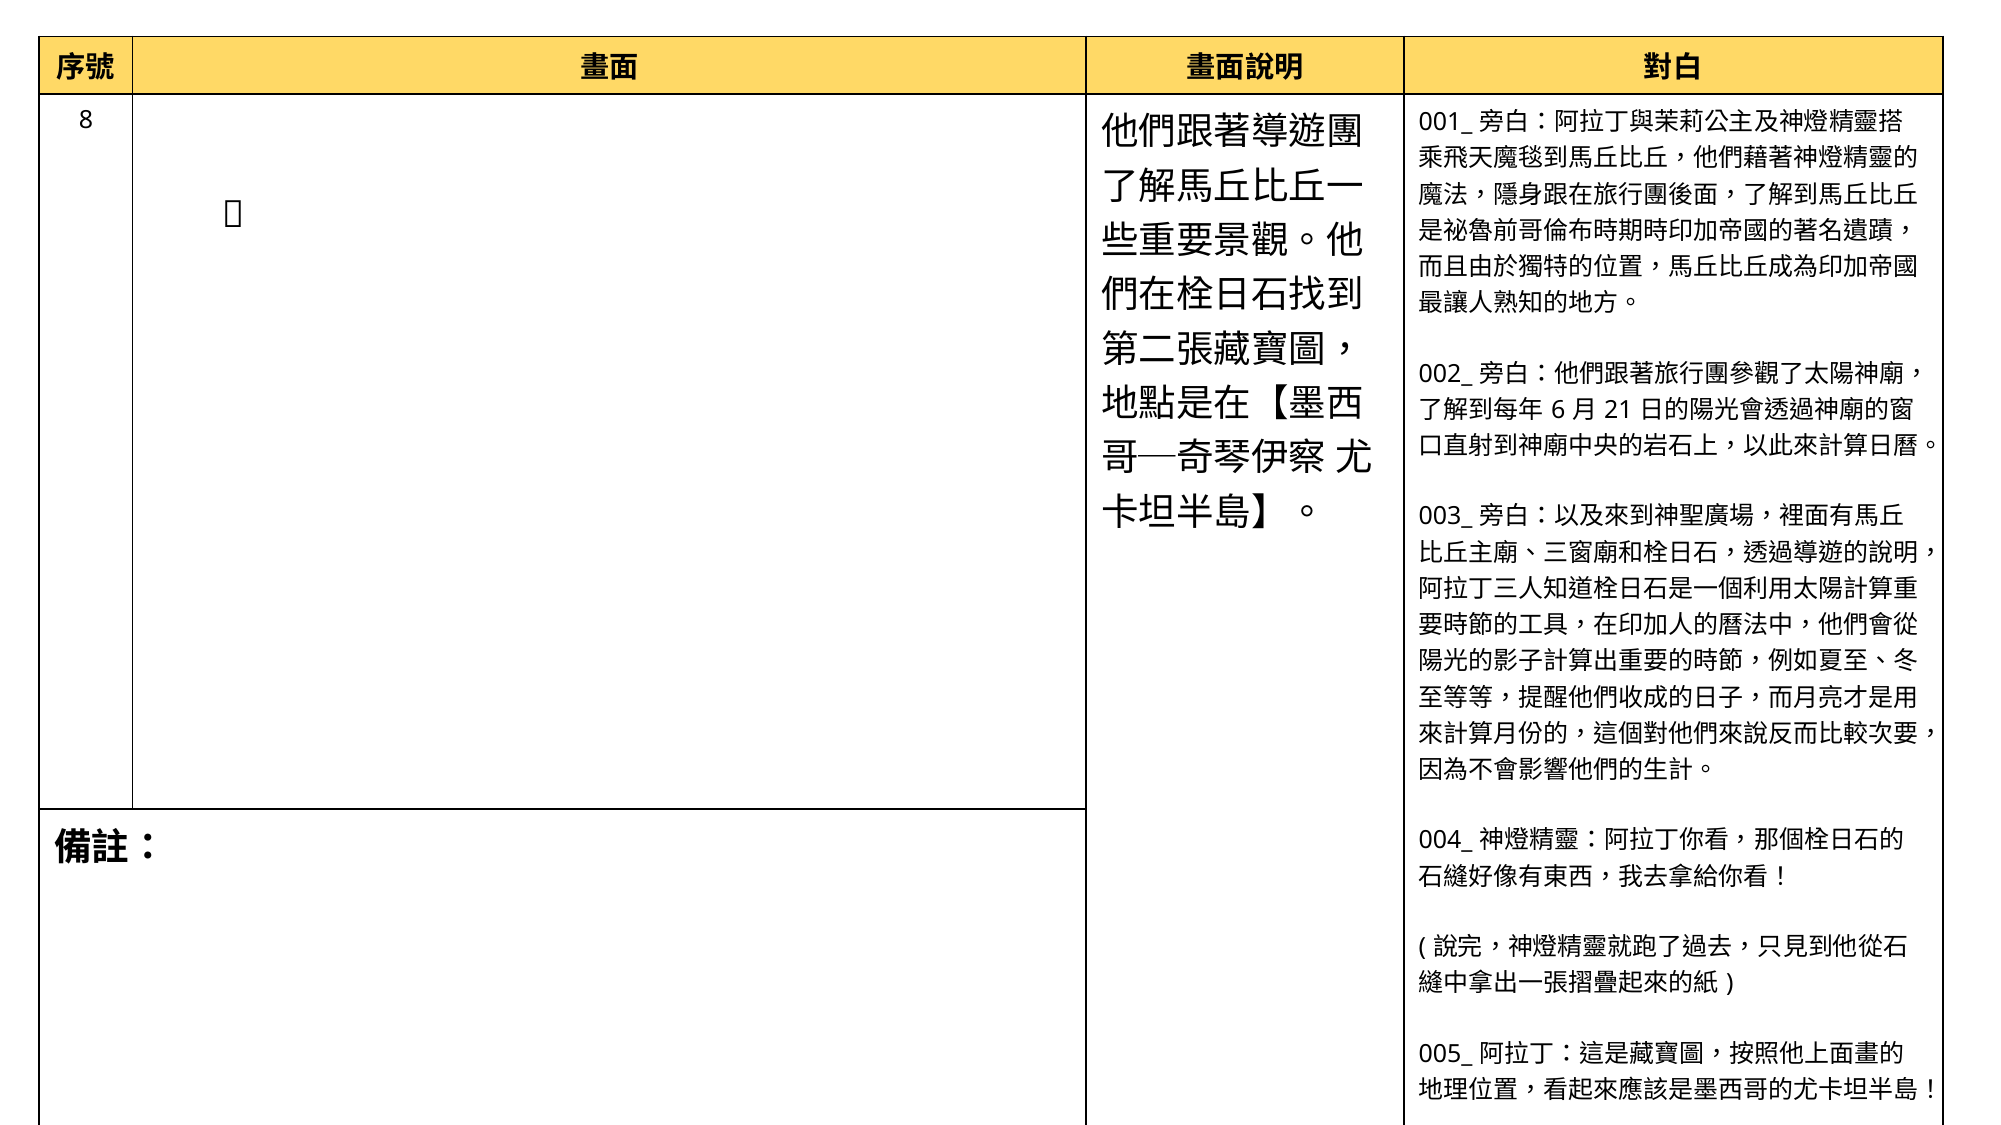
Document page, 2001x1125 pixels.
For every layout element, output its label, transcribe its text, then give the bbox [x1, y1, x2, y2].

table_header 序號 [40, 37, 132, 93]
table_cell 8 [40, 95, 132, 808]
table_cell 001_旁白：阿拉丁與茉莉公主及神燈精靈搭乘飛天魔毯到馬丘比丘，他們藉著神燈精靈的魔法，隱身跟在旅行團後面，了解到馬丘比丘是祕魯前哥倫布時期時印加帝國的著名遺蹟，而且由於獨特的位置，馬丘比丘成為印加帝國最讓人熟知的地方。 002_旁白：他們跟著旅行團參觀了太陽神廟，了解到每年6月21日的陽光會透過神廟的窗口直射到神廟中央的岩石上，以此來計算日曆。 003_旁白：以及來到神聖廣場，裡面有馬丘比丘主廟、三窗廟和栓日石，透過導遊的說明，阿拉丁三人知道栓日石是一個利用太陽計算重要時節的工具，在印加人的曆法中，他們會從陽光的影子計算出重要的時節，例如夏至、冬至等等，提醒他們收成的日子，而月亮才是用來計算月份的，這個對他們來說反而比較次要，因為不會影響他們的生計。 004_神燈精靈：阿拉丁你看，那個栓日石的石縫好像有東西，我去拿給你看！ (說完，神燈精靈就跑了過去，只見到他從石縫中拿出一張摺疊起來的紙) 005_阿拉丁：這是藏寶圖，按照他上面畫的地理位置，看起來應該是墨西哥的尤卡坦半島！ 006_茉莉公主：那就走吧！我已經開始期待下一個地方會有什麼了！ [1405, 95, 1942, 1125]
table_cell 他們跟著導遊團了解馬丘比丘一些重要景觀。他們在栓日石找到第二張藏寶圖，地點是在【墨西哥─奇琴伊察 尤卡坦半島】。 [1087, 95, 1403, 1125]
table_header 對白 [1405, 37, 1942, 93]
table_cell [133, 95, 1085, 808]
table_header 畫面 [133, 37, 1085, 93]
table_cell 備註： [40, 810, 1085, 1125]
text_box  [207, 183, 273, 243]
table_header 畫面說明 [1087, 37, 1403, 93]
